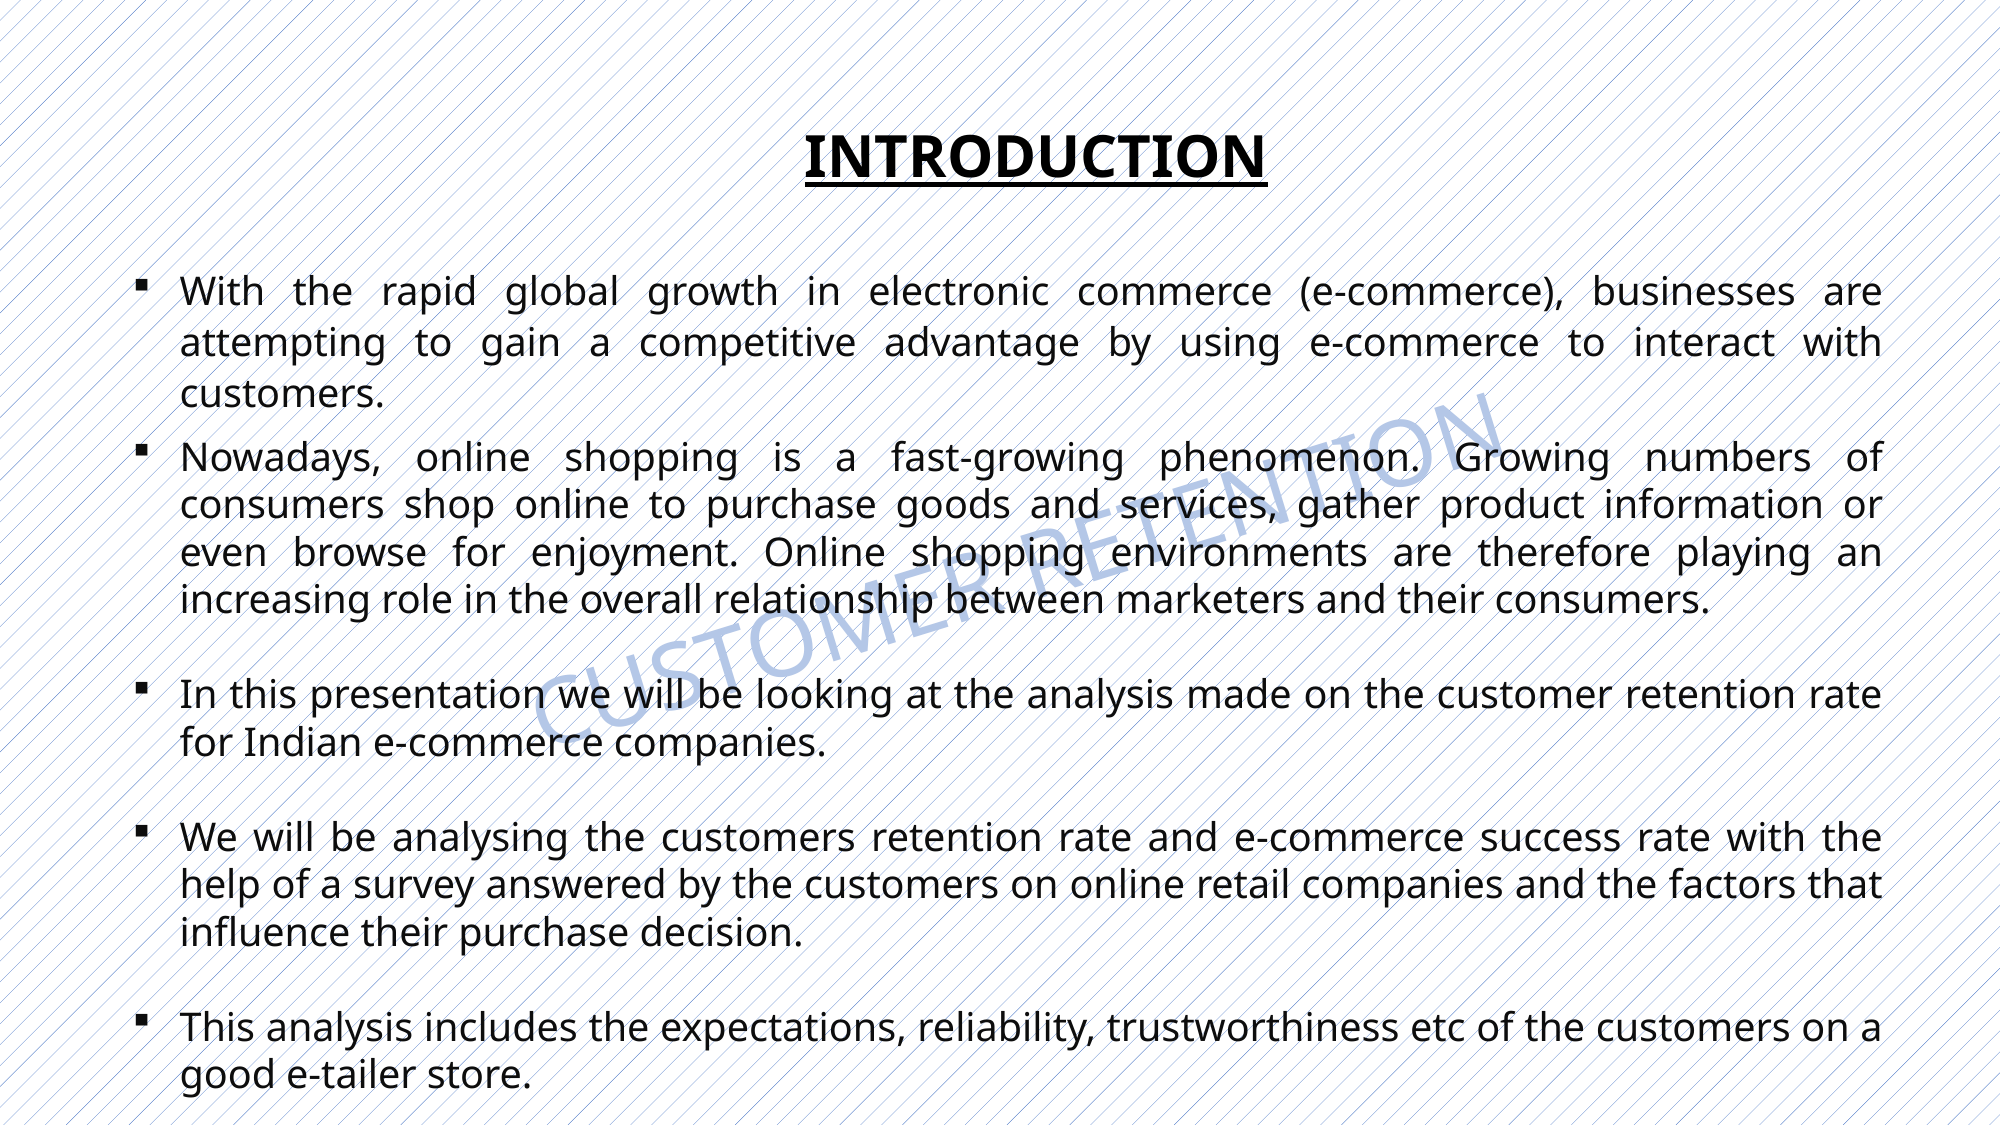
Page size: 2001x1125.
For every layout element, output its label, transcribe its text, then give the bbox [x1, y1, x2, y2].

text_box With the rapid global growth in electronic commerce (e-commerce), businesses are attempting to gain a competitive advantage by using e-commerce to interact with customers. Nowadays, online shopping is a fast-growing phenomenon. Growing numbers of consumers shop online to purchase goods and services, gather product information or even browse for enjoyment. Online shopping environments are therefore playing an increasing role in the overall relationship between marketers and their consumers. In this presentation we will be looking at the analysis made on the customer retention rate for Indian e-commerce companies. We will be analysing the customers retention rate and e-commerce success rate with the help of a survey answered by the customers on online retail companies and the factors that influence their purchase decision. This analysis includes the expectations, reliability, trustworthiness etc of the customers on a good e-tailer store. [117, 255, 1900, 1125]
text_box INTRODUCTION [685, 107, 1387, 197]
